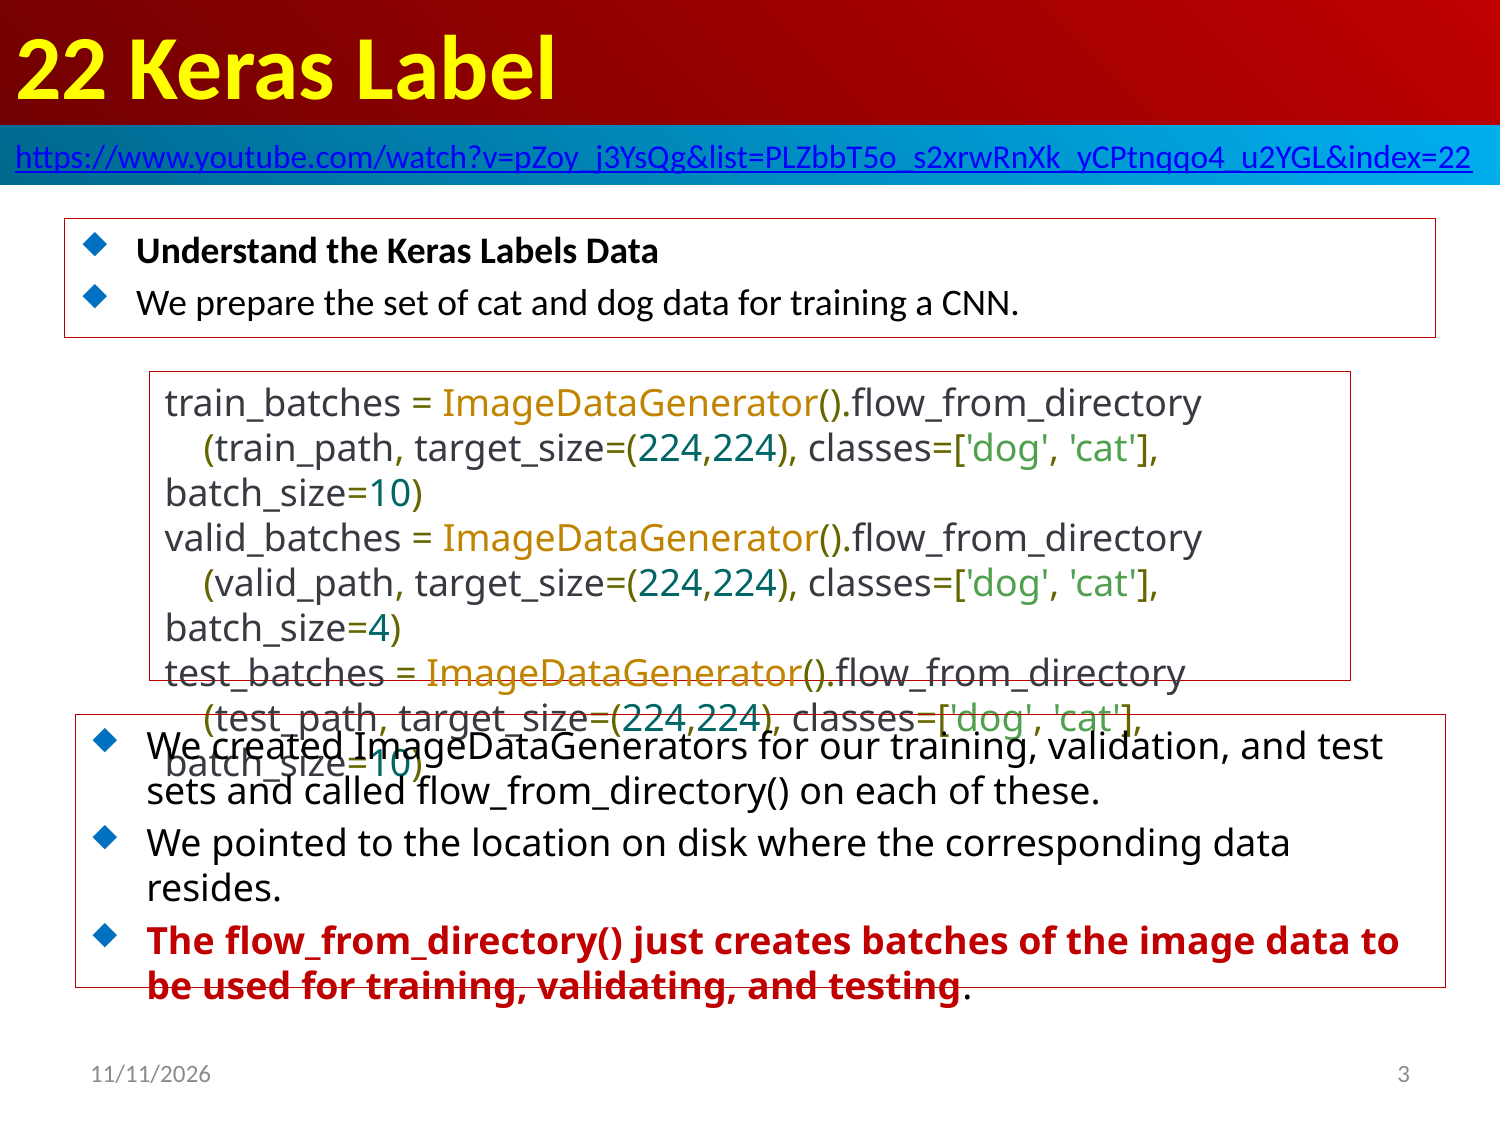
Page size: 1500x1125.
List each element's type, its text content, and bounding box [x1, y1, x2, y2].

subtitle Understand the Keras Labels Data We prepare the set of cat and dog data for training a CNN. [64, 218, 1436, 338]
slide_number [75, 1042, 425, 1103]
text_box train_batches = ImageDataGenerator().flow_from_directory (train_path, target_size=(224,224), classes=['dog', 'cat'], batch_size=10) valid_batches = ImageDataGenerator().flow_from_directory (valid_path, target_size=(224,224), classes=['dog', 'cat'], batch_size=4) test_batches = ImageDataGenerator().flow_from_directory (test_path, target_size=(224,224), classes=['dog', 'cat'], batch_size=10) [149, 371, 1351, 681]
text_box https://www.youtube.com/watch?v=pZoy_j3YsQg&list=PLZbbT5o_s2xrwRnXk_yCPtnqqo4_u2YGL&index=22 [0, 125, 1500, 185]
slide_number 3 [1074, 1042, 1425, 1103]
title 22 Keras Label [0, 0, 1500, 125]
text_box We created ImageDataGenerators for our training, validation, and test sets and called flow_from_directory() on each of these. We pointed to the location on disk where the corresponding data resides. The flow_from_directory() just creates batches of the image data to be used for training, validating, and testing. [75, 714, 1446, 988]
